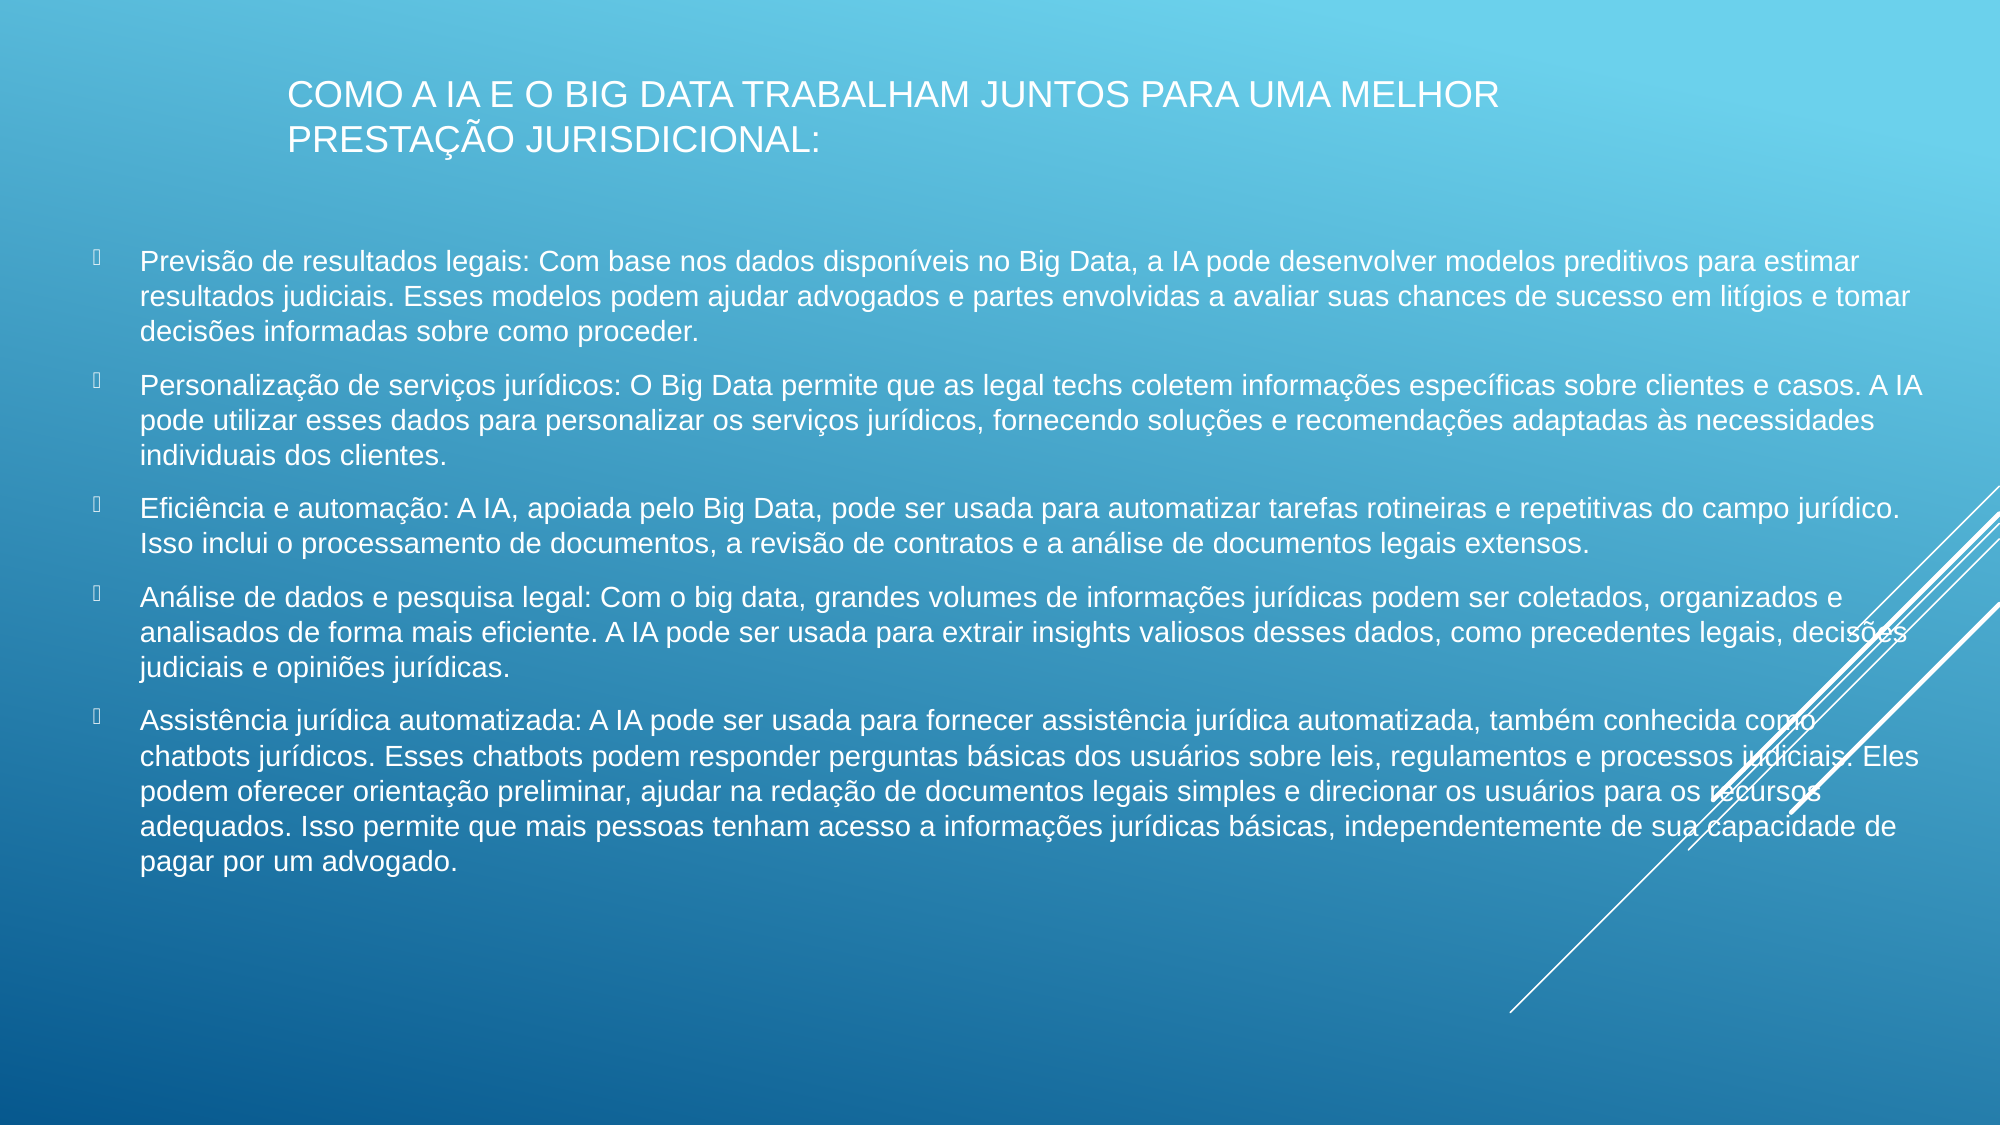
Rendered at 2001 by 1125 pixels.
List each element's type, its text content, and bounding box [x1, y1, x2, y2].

title Como a IA e o Big Data trabalham juntos para uma melhor prestação jurisdicional: [272, 31, 1534, 212]
list Previsão de resultados legais: Com base nos dados disponíveis no Big Data, a IA pode desenvolver modelos preditivos para estimar resultados judiciais. Esses modelos podem ajudar advogados e partes envolvidas a avaliar suas chances de sucesso em litígios e tomar decisões informadas sobre como proceder. Personalização de serviços jurídicos: O Big Data permite que as legal techs coletem informações específicas sobre clientes e casos. A IA pode utilizar esses dados para personalizar os serviços jurídicos, fornecendo soluções e recomendações adaptadas às necessidades individuais dos clientes. Eficiência e automação: A IA, apoiada pelo Big Data, pode ser usada para automatizar tarefas rotineiras e repetitivas do campo jurídico. Isso inclui o processamento de documentos, a revisão de contratos e a análise de documentos legais extensos. Análise de dados e pesquisa legal: Com o big data, grandes volumes de informações jurídicas podem ser coletados, organizados e analisados de forma mais eficiente. A IA pode ser usada para extrair insights valiosos desses dados, como precedentes legais, decisões judiciais e opiniões jurídicas. Assistência jurídica automatizada: A IA pode ser usada para fornecer assistência jurídica automatizada, também conhecida como chatbots jurídicos. Esses chatbots podem responder perguntas básicas dos usuários sobre leis, regulamentos e processos judiciais. Eles podem oferecer orientação preliminar, ajudar na redação de documentos legais simples e direcionar os usuários para os recursos adequados. Isso permite que mais pessoas tenham acesso a informações jurídicas básicas, independentemente de sua capacidade de pagar por um advogado. [77, 212, 1942, 1015]
